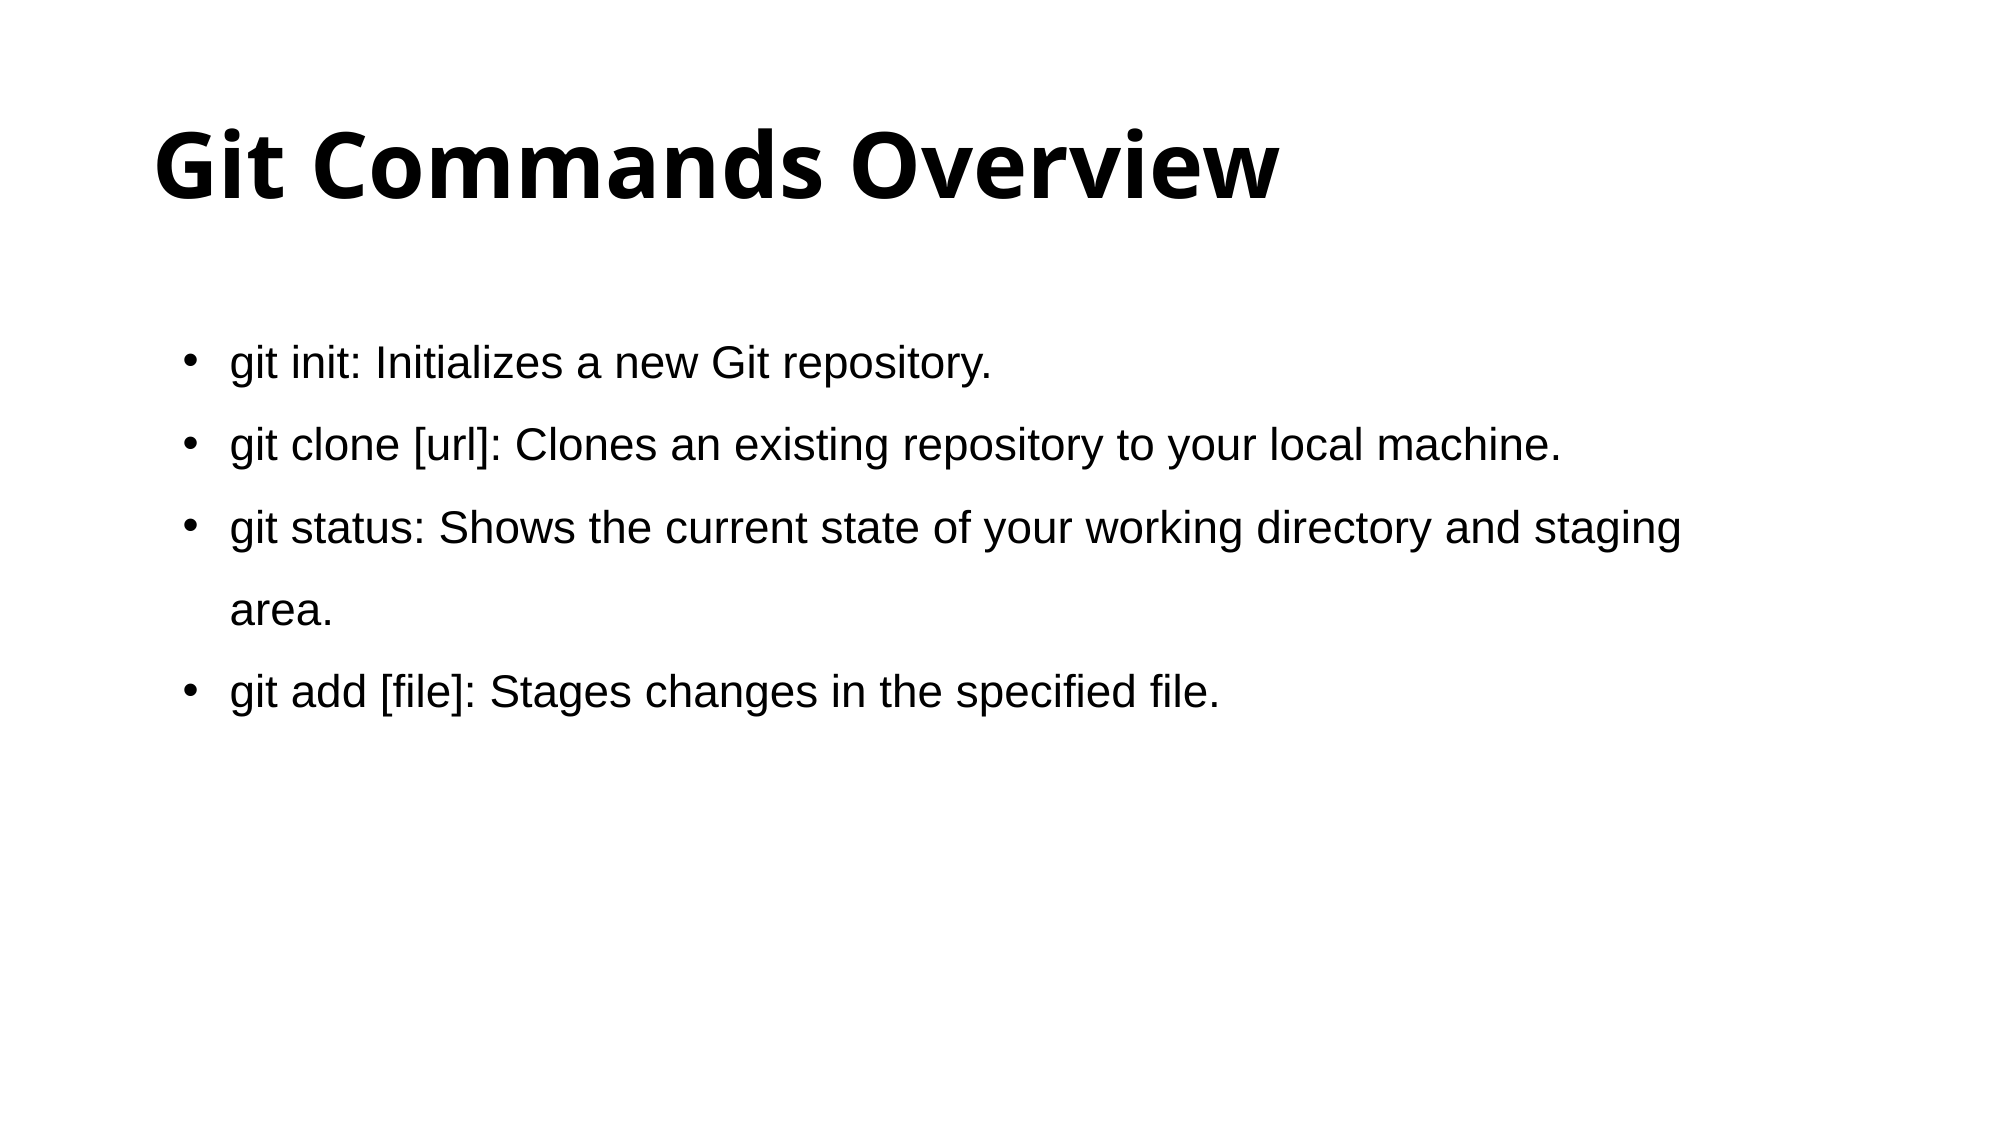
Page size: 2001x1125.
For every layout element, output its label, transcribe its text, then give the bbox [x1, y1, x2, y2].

title Git Commands Overview [137, 59, 1863, 278]
text_box git init: Initializes a new Git repository. git clone [url]: Clones an existing repository to your local machine. git status: Shows the current state of your working directory and staging area. git add [file]: Stages changes in the specified file. [167, 297, 1747, 725]
